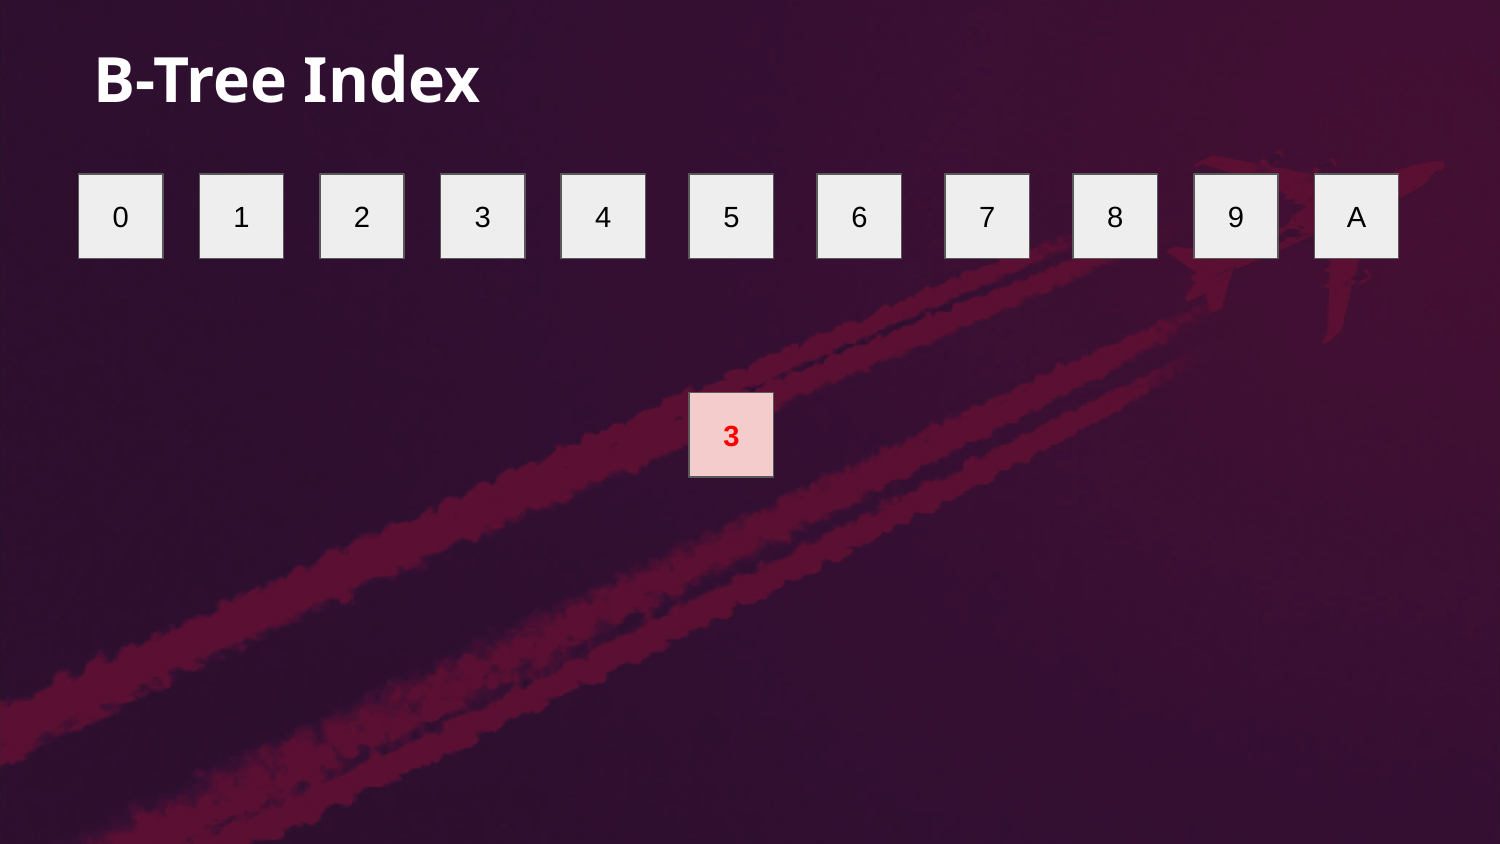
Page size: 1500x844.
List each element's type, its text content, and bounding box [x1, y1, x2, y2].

title B-Tree Index [78, 24, 1445, 143]
text_box 6 [817, 174, 902, 259]
text_box 9 [1193, 174, 1279, 259]
text_box 2 [319, 174, 405, 259]
text_box 0 [78, 174, 163, 259]
text_box 7 [945, 174, 1030, 259]
text_box A [1314, 174, 1399, 259]
text_box 3 [440, 174, 525, 259]
text_box 3 [689, 392, 774, 477]
picture [0, 0, 1500, 844]
text_box 5 [689, 174, 774, 259]
text_box 4 [561, 174, 646, 259]
text_box 8 [1073, 174, 1158, 259]
text_box 1 [199, 174, 284, 259]
